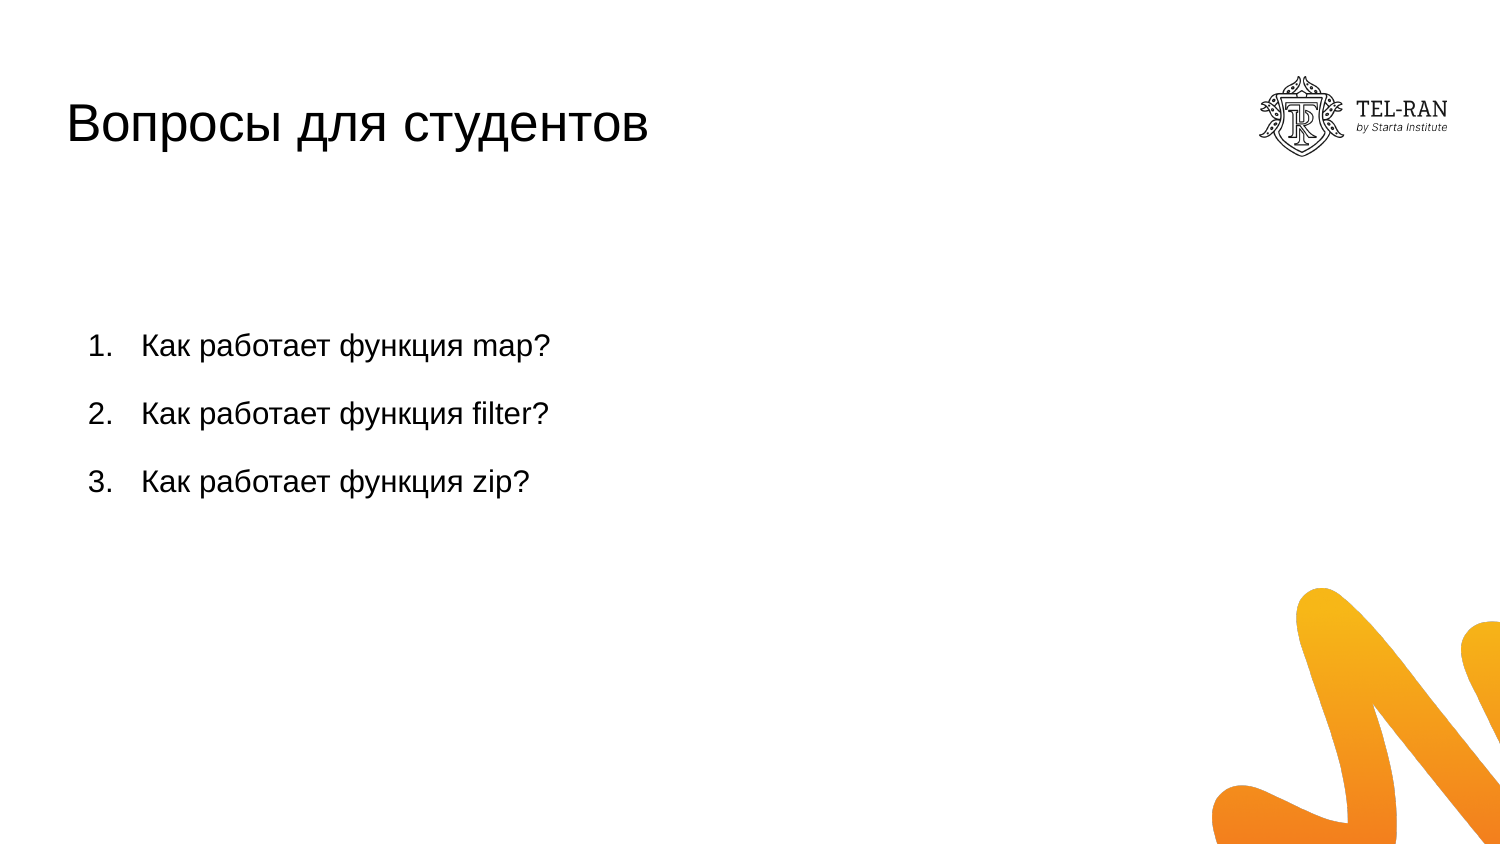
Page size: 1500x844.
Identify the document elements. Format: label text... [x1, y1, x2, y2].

list Как работает функция map? Как работает функция filter? Как работает функция zip? [51, 304, 1289, 768]
picture [1152, 588, 1500, 844]
picture [1259, 76, 1447, 157]
title Вопросы для студентов [51, 72, 1449, 167]
